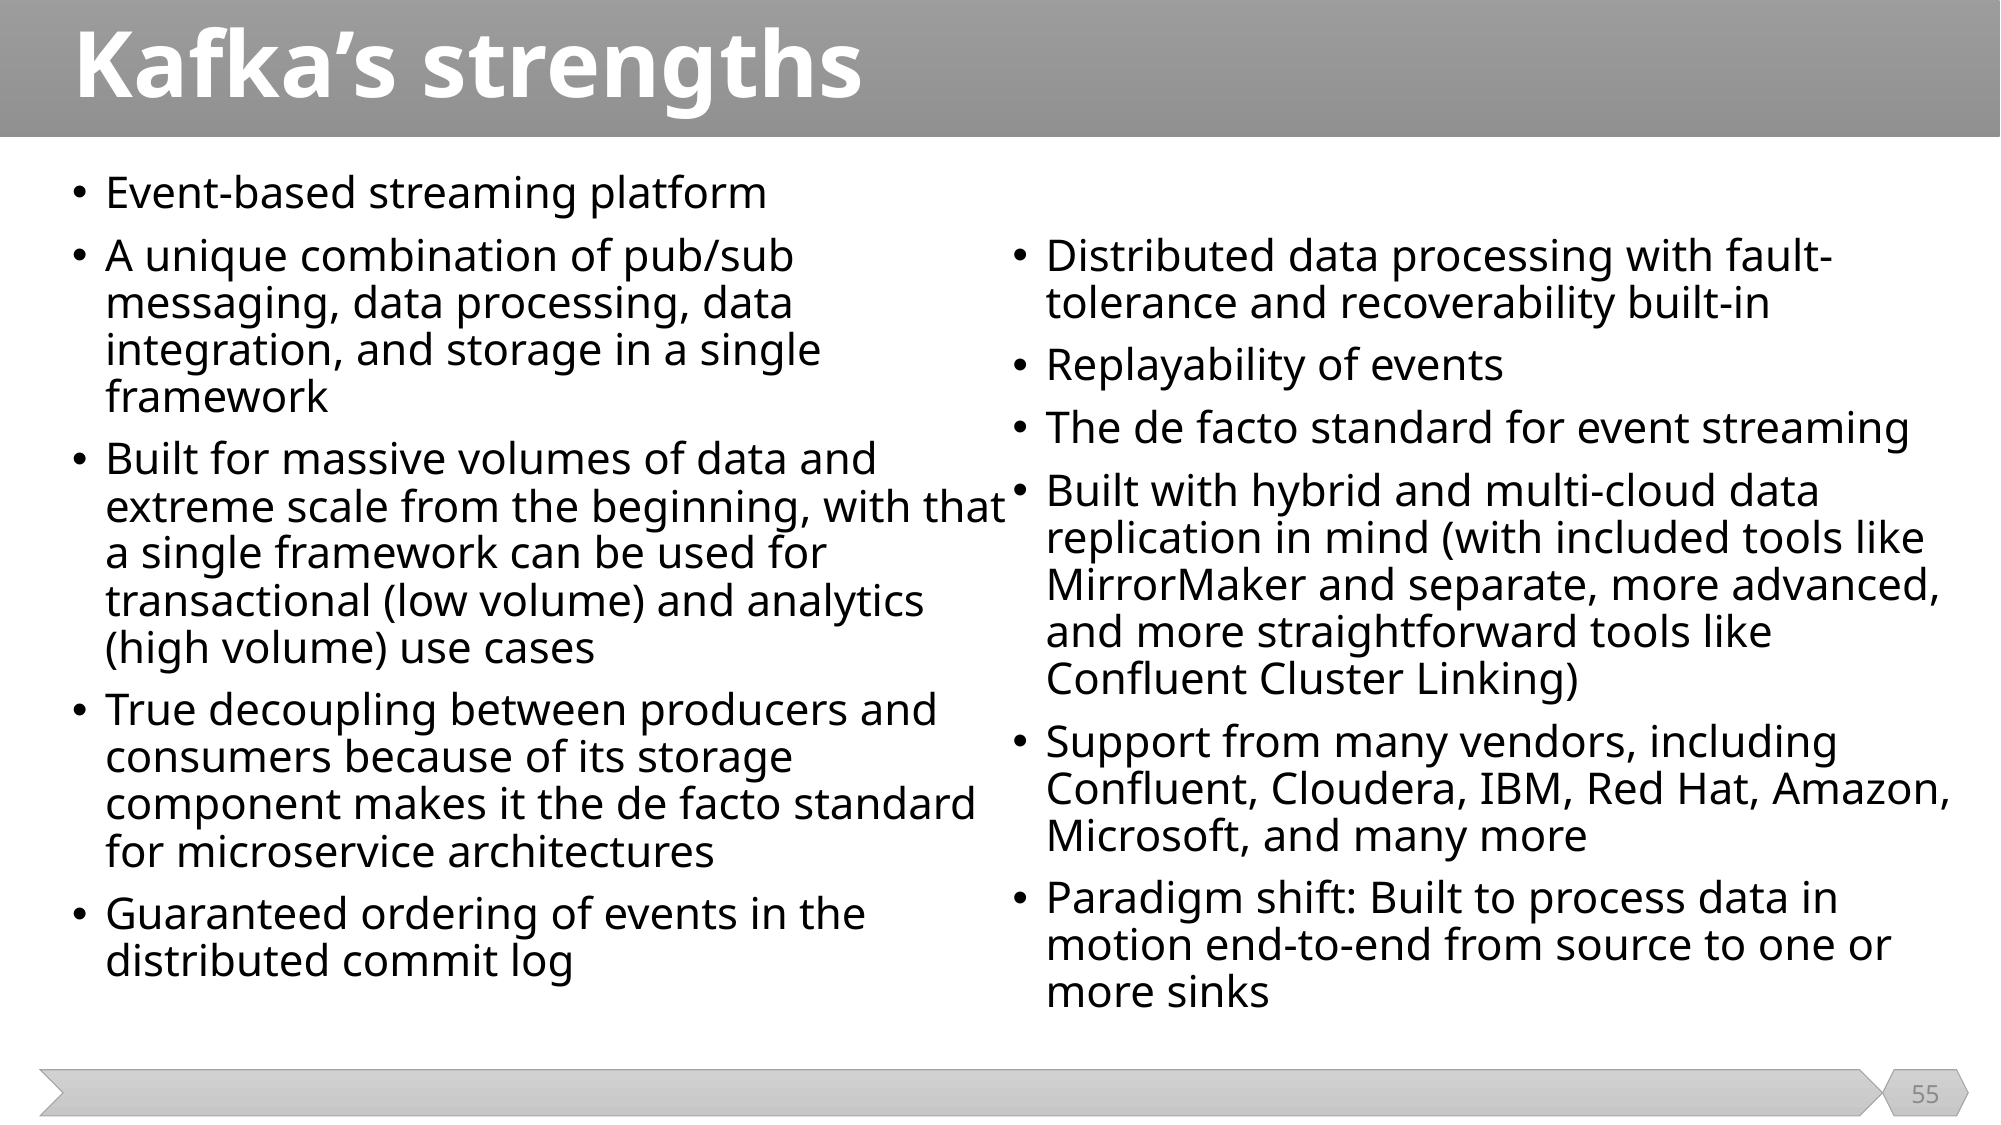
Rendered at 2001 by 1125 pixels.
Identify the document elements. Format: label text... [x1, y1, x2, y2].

list Event-based streaming platform A unique combination of pub/sub messaging, data processing, data integration, and storage in a single framework Built for massive volumes of data and extreme scale from the beginning, with that a single framework can be used for transactional (low volume) and analytics (high volume) use cases True decoupling between producers and consumers because of its storage component makes it the de facto standard for microservice architectures Guaranteed ordering of events in the distributed commit log Distributed data processing with fault-tolerance and recoverability built-in Replayability of events The de facto standard for event streaming Built with hybrid and multi-cloud data replication in mind (with included tools like MirrorMaker and separate, more advanced, and more straightforward tools like Confluent Cluster Linking) Support from many vendors, including Confluent, Cloudera, IBM, Red Hat, Amazon, Microsoft, and many more Paradigm shift: Built to process data in motion end-to-end from source to one or more sinks [56, 163, 1969, 1061]
title Kafka’s strengths [56, 0, 1969, 137]
slide_number 55 [1882, 1065, 1969, 1125]
